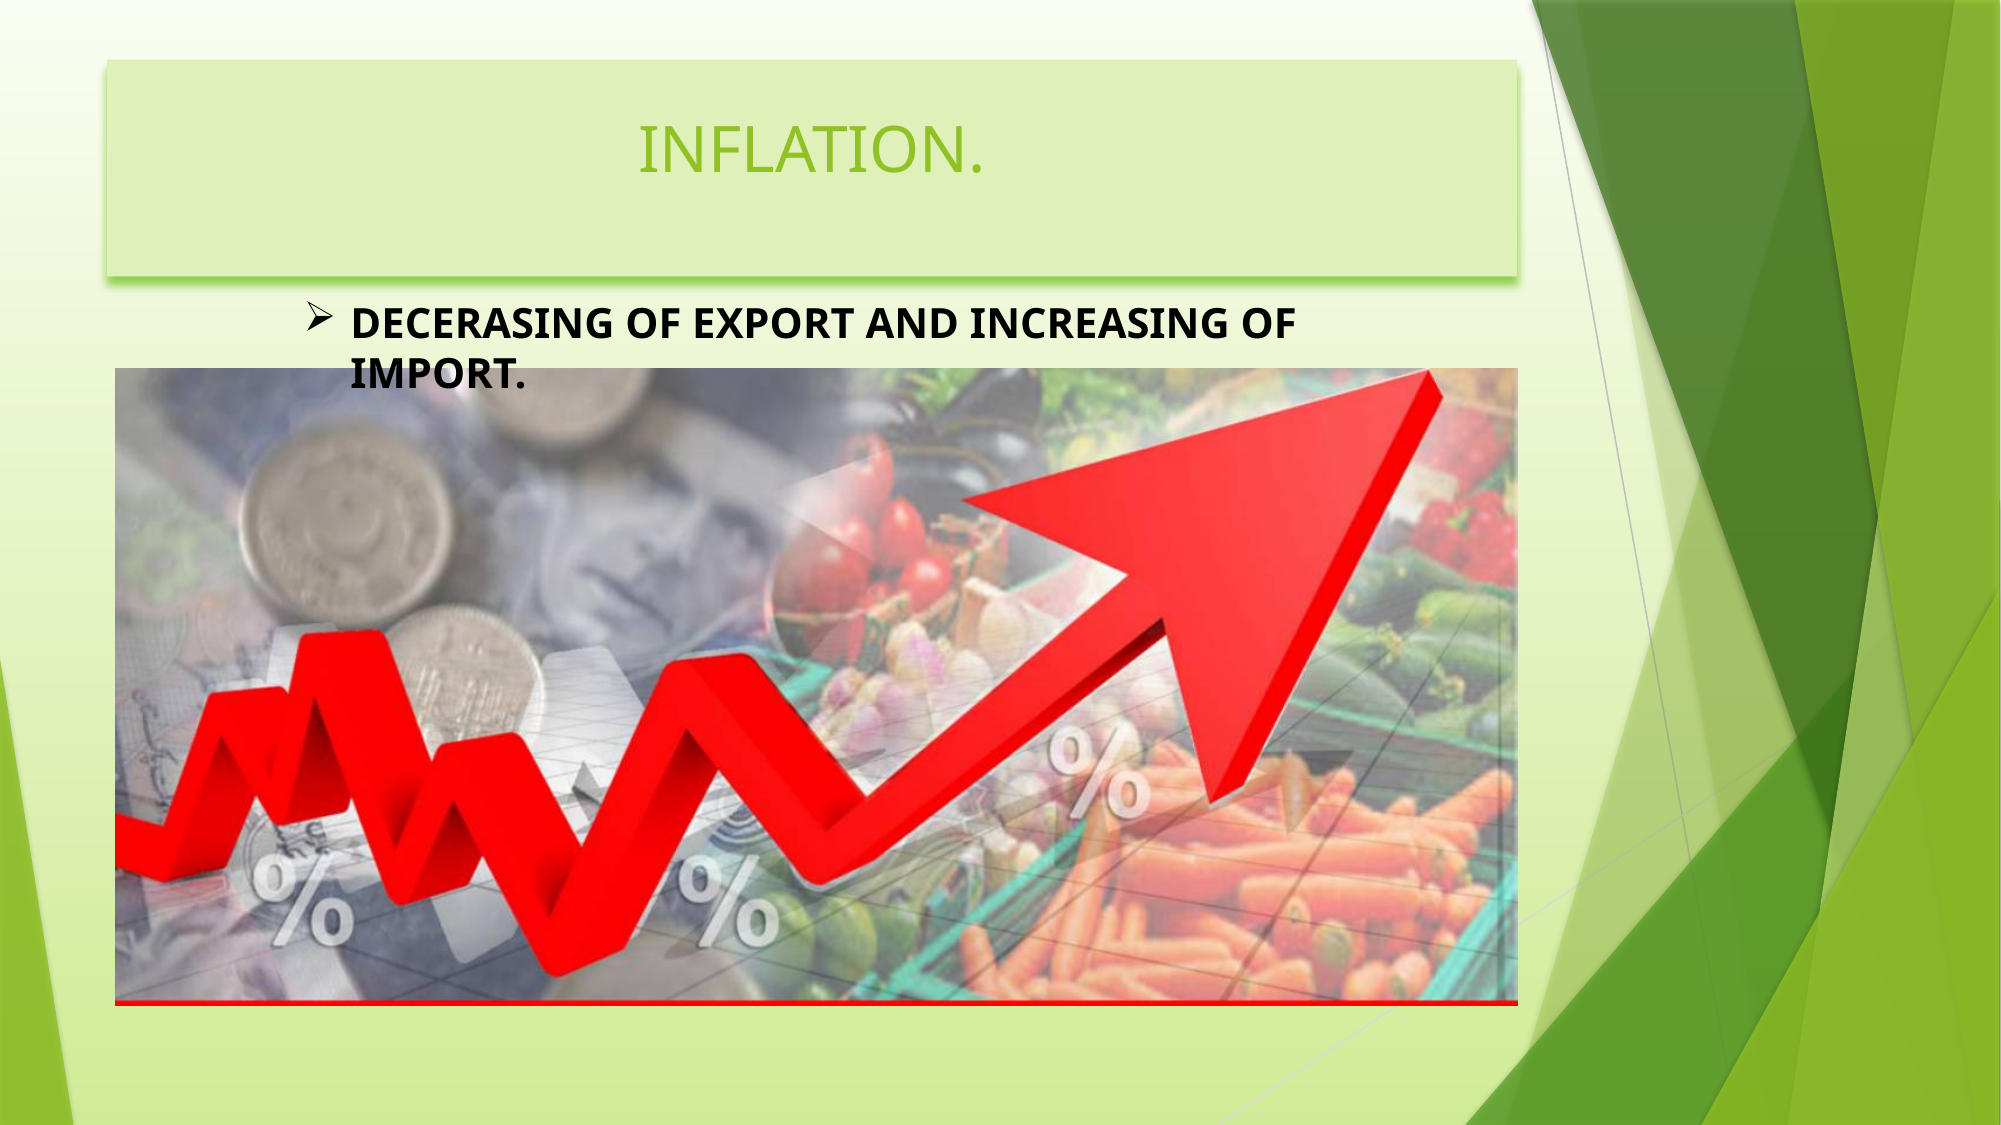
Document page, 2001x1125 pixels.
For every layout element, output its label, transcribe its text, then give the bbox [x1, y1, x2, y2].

text_box DECERASING OF EXPORT AND INCREASING OF IMPORT. [288, 288, 1428, 367]
title INFLATION. [107, 59, 1518, 277]
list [114, 367, 1518, 1006]
